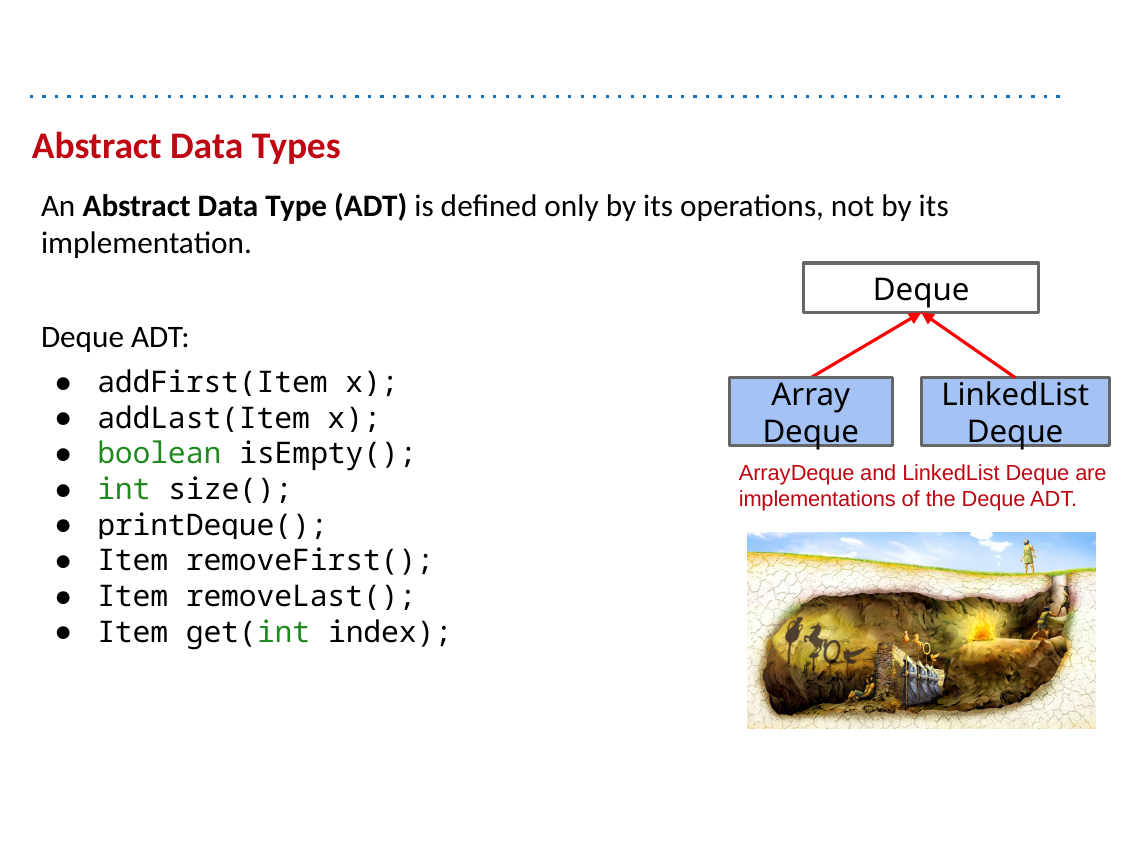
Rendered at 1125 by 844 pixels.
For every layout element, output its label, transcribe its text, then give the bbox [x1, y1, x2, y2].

picture [747, 532, 1096, 729]
title Abstract Data Types [20, 116, 1033, 178]
list An Abstract Data Type (ADT) is defined only by its operations, not by its implementation. Deque ADT: addFirst(Item x); addLast(Item x); boolean isEmpty(); int size(); printDeque(); Item removeFirst(); Item removeLast(); Item get(int index); [29, 173, 1069, 729]
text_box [921, 312, 1016, 378]
text_box Deque [803, 262, 1039, 313]
text_box ArrayDeque and LinkedList Deque are implementations of the Deque ADT. [727, 447, 1125, 516]
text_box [810, 312, 919, 378]
text_box Array Deque [729, 377, 893, 446]
text_box LinkedList Deque [921, 377, 1110, 446]
